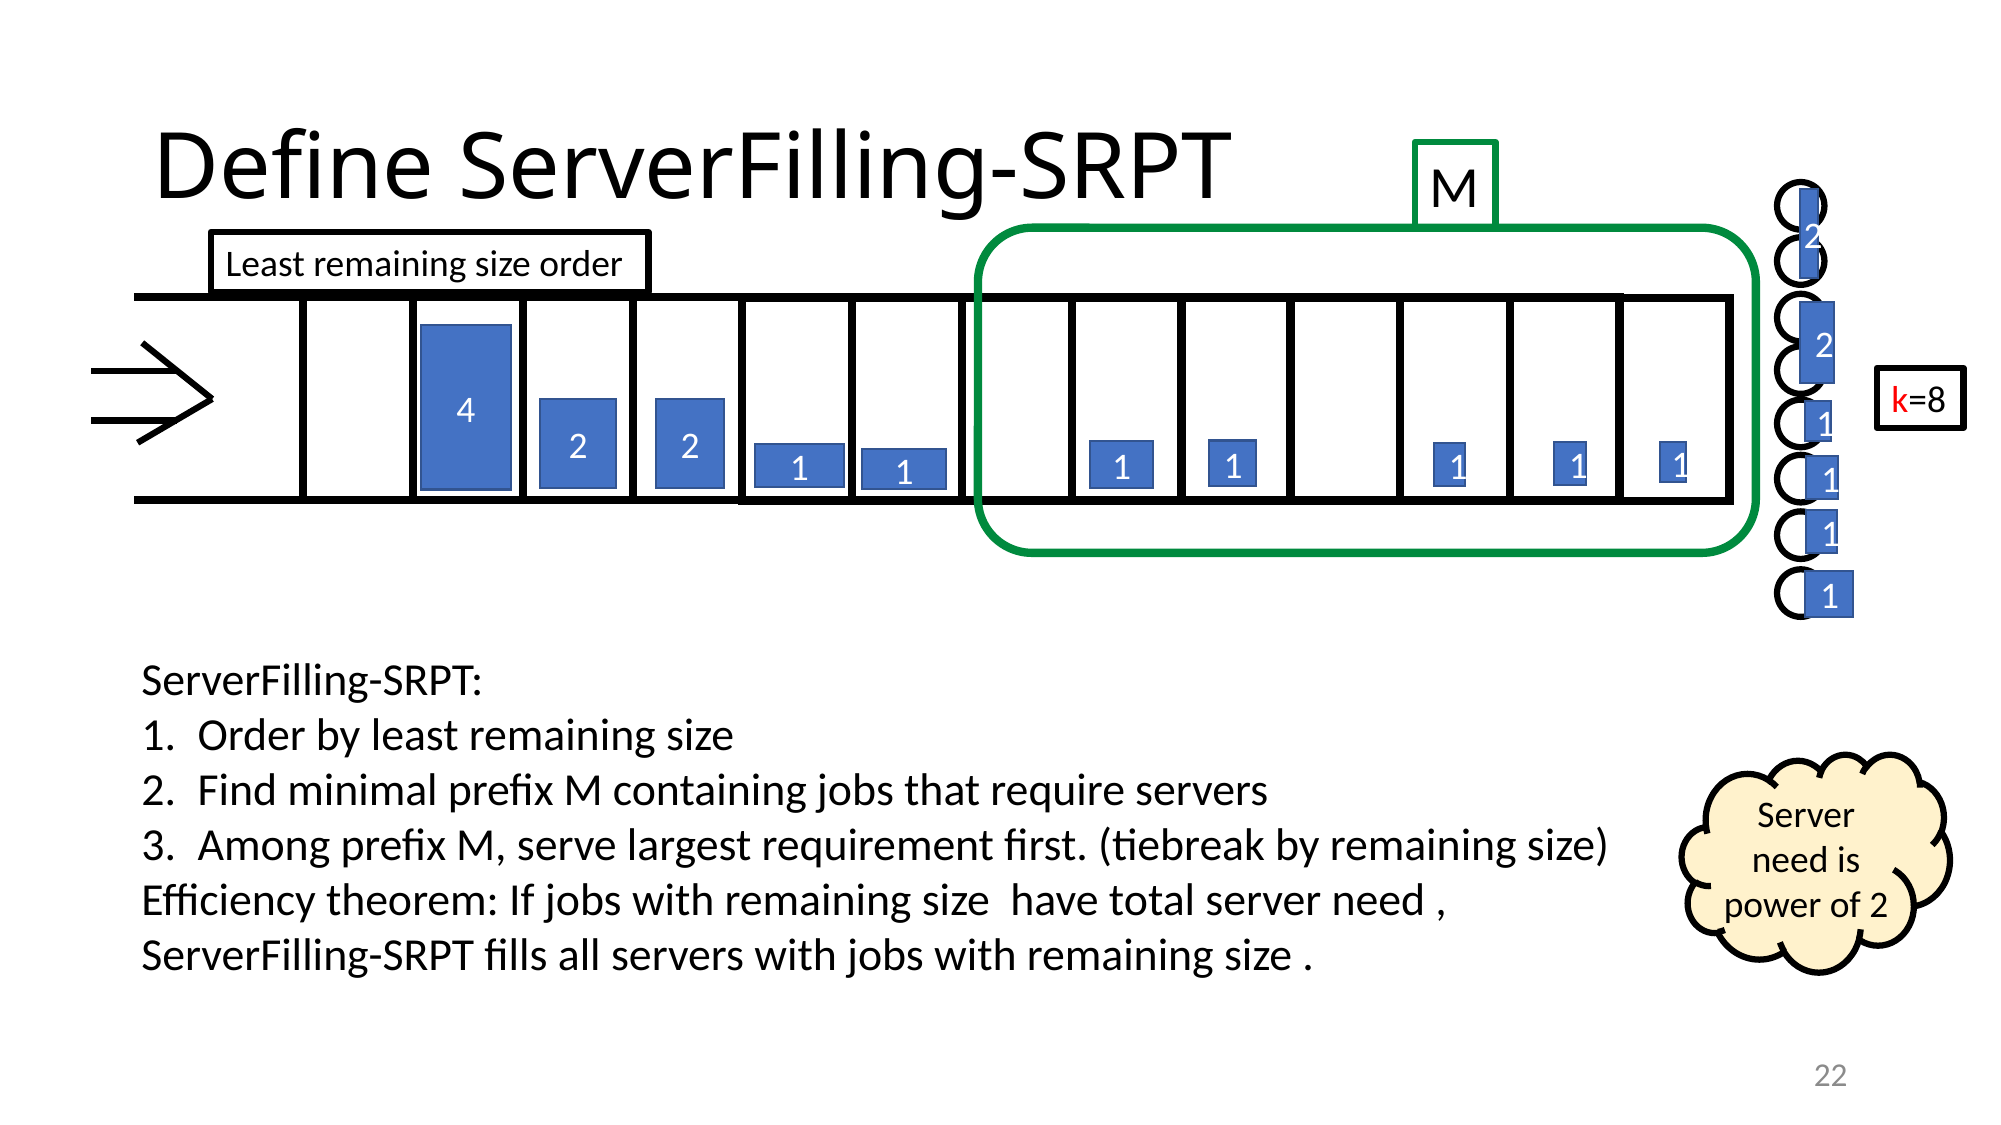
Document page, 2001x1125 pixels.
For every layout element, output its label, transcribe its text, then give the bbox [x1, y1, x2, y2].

slide_number 22 [1412, 1042, 1863, 1103]
title Define ServerFilling-SRPT [137, 59, 1863, 181]
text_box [977, 141, 1756, 553]
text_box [1208, 440, 1686, 487]
text_box Server need is power of 2 [1680, 753, 1952, 974]
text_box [1805, 400, 1853, 617]
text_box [91, 181, 1964, 617]
